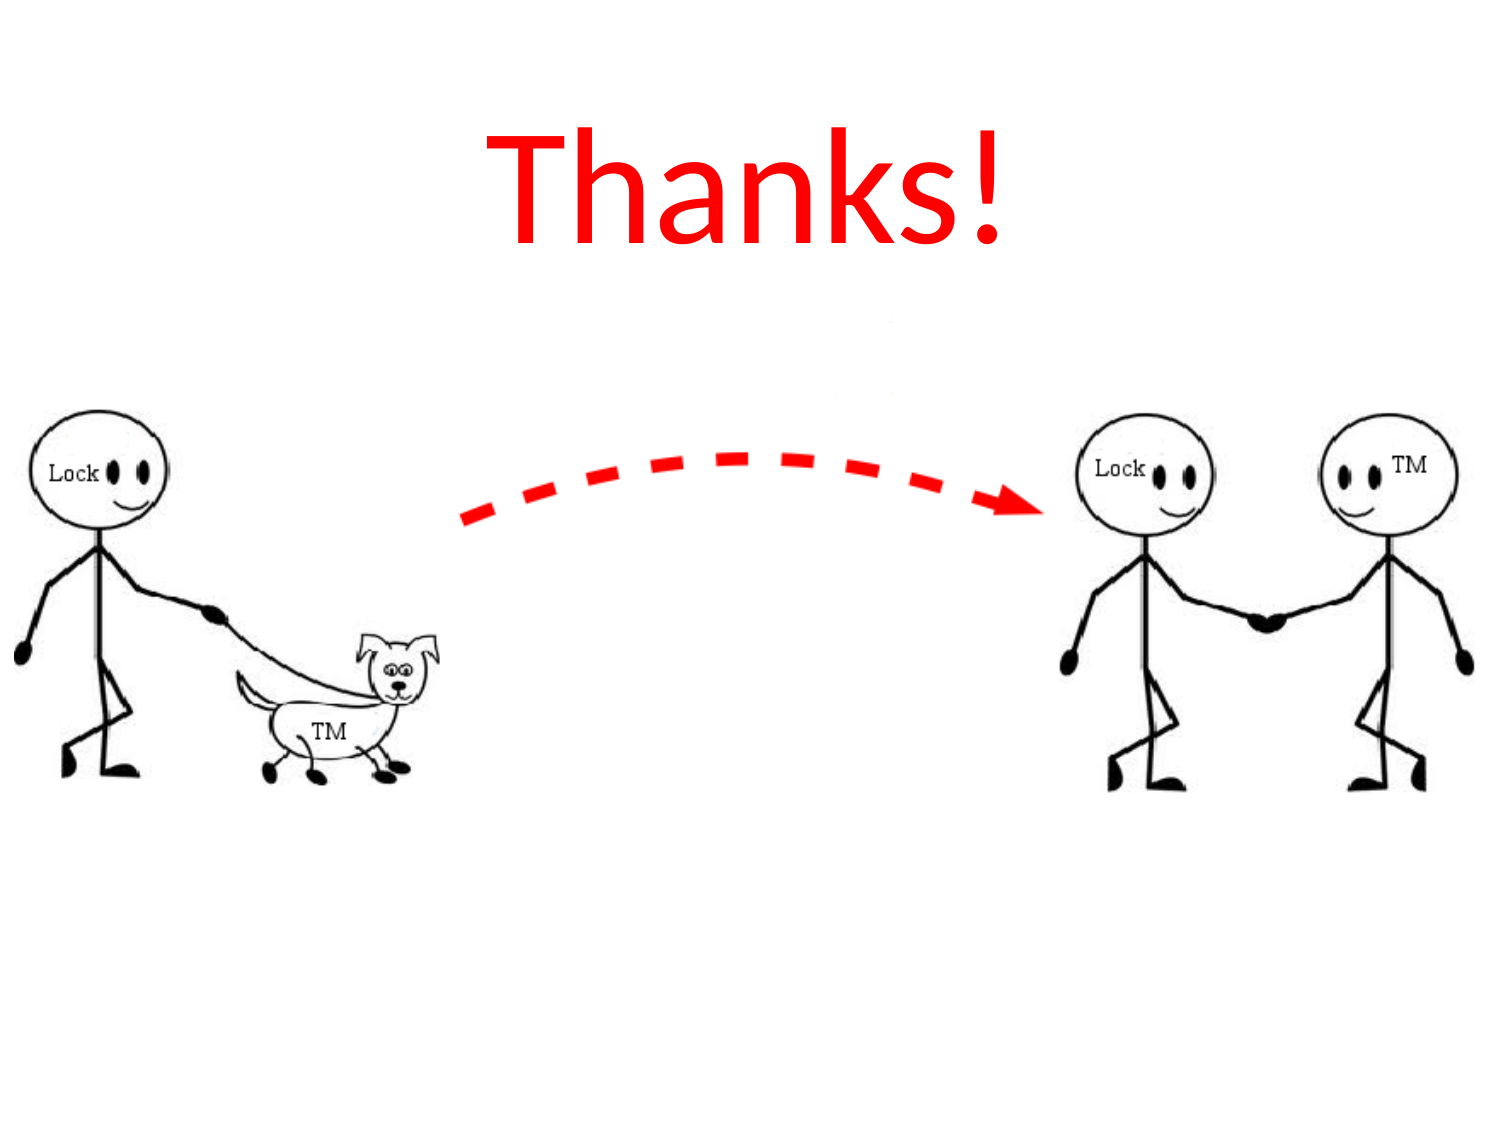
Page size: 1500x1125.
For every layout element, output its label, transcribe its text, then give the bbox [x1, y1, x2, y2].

picture [14, 280, 1488, 801]
list Thanks! [75, 69, 1425, 279]
